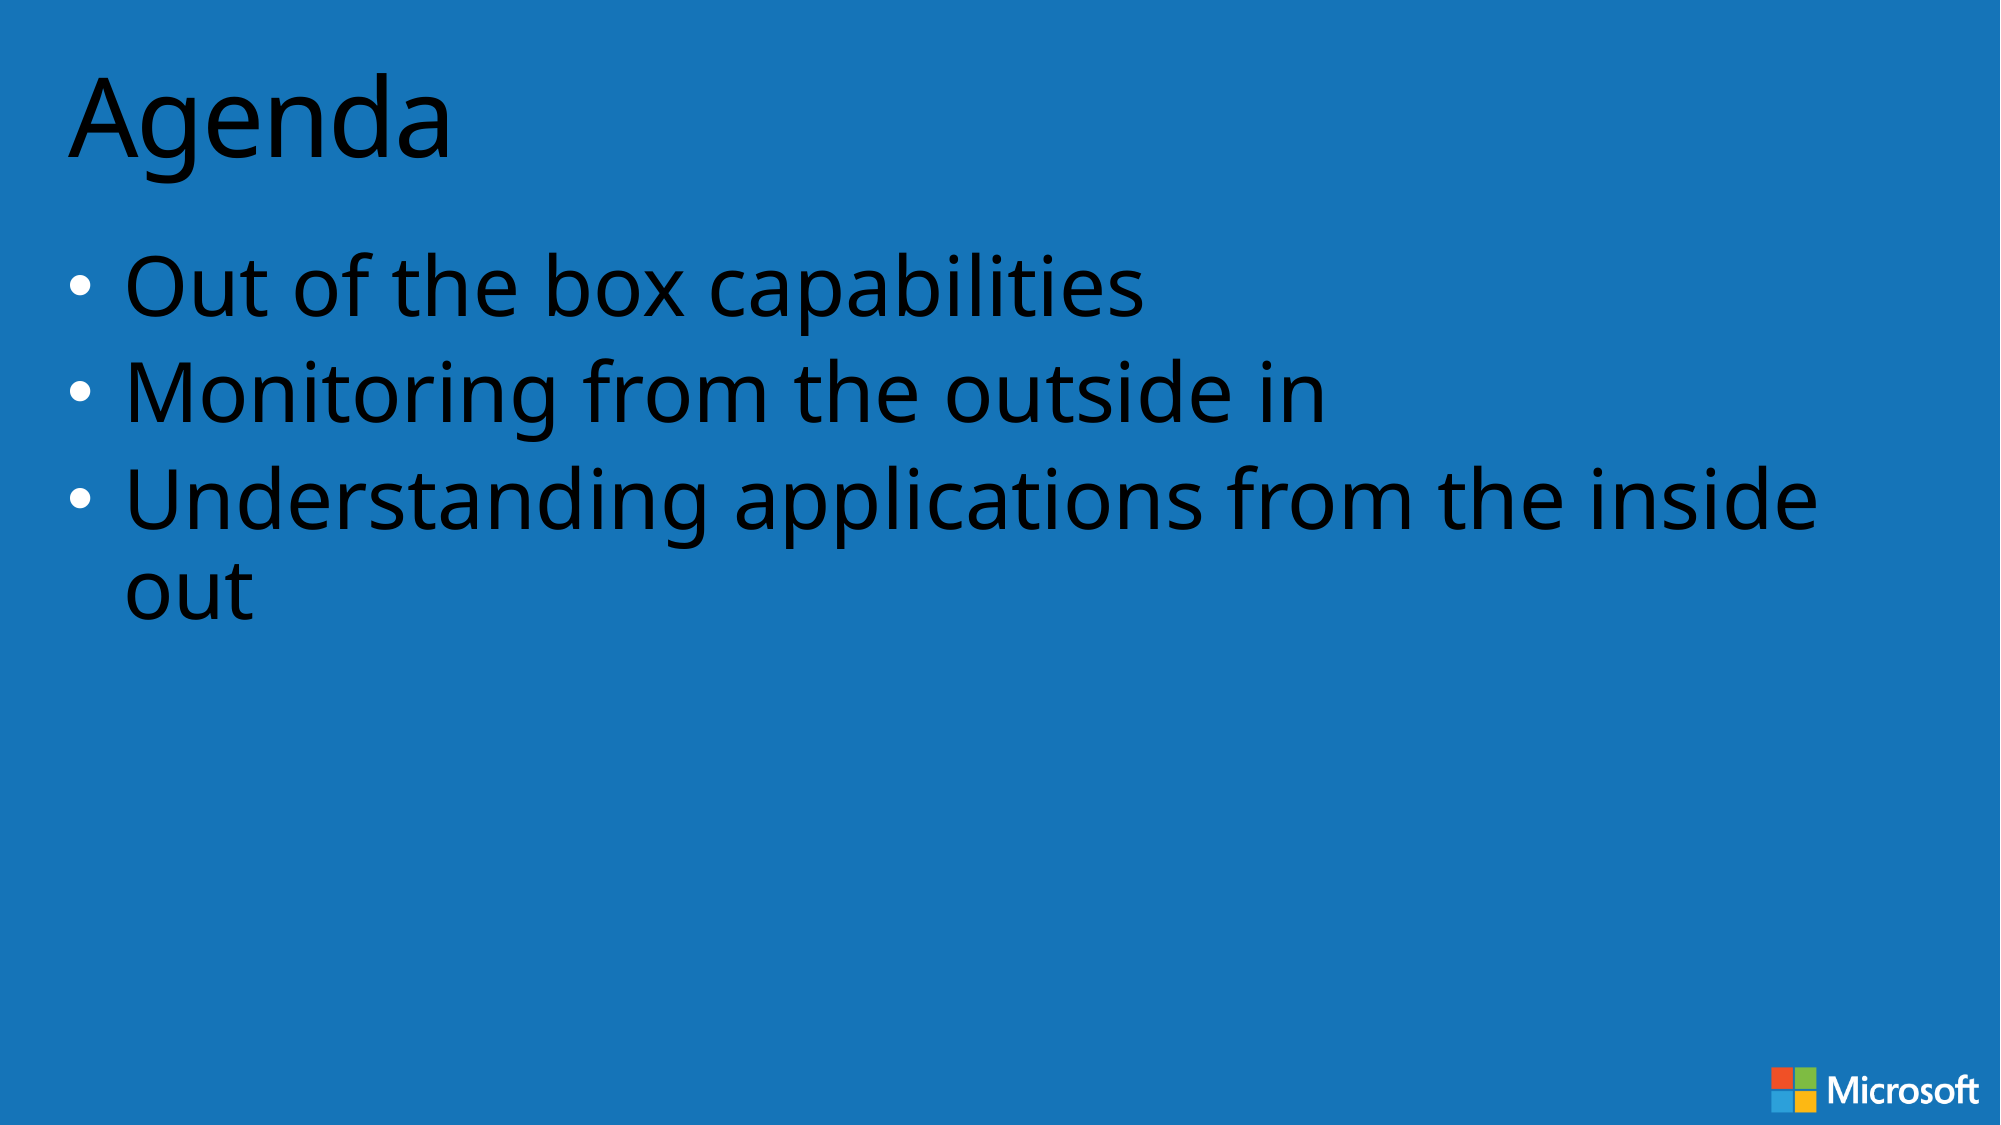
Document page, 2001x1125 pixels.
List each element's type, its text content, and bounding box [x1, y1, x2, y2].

picture [1770, 1066, 1980, 1113]
title Agenda [44, 47, 1938, 196]
list Out of the box capabilities Monitoring from the outside in Understanding applications from the inside out [43, 229, 1938, 960]
